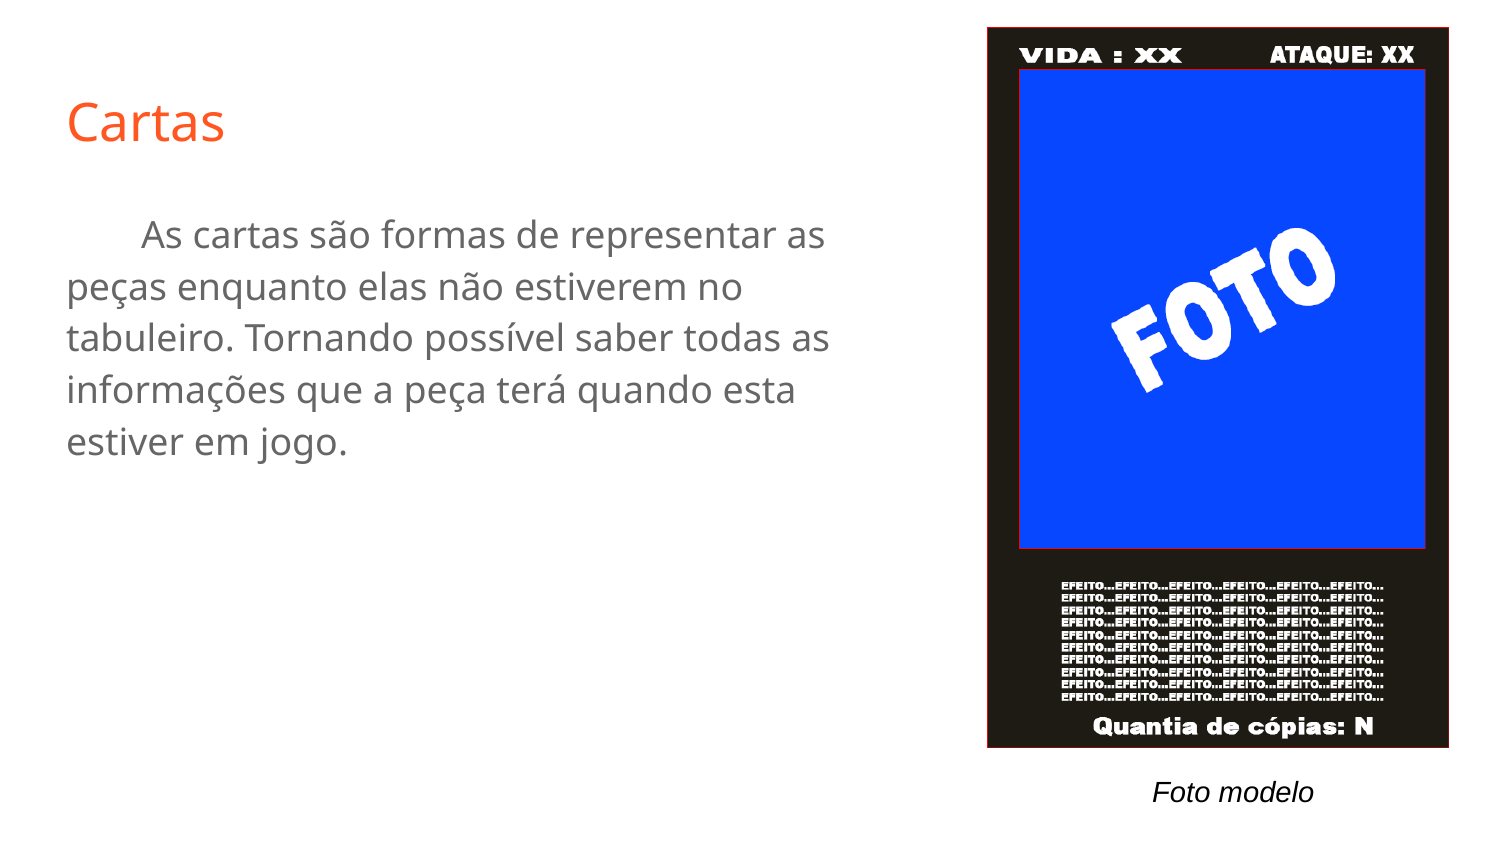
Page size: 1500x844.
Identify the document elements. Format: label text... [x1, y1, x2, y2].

text_box Foto modelo [1137, 757, 1340, 823]
title Cartas [51, 72, 982, 167]
list As cartas são formas de representar as peças enquanto elas não estiverem no tabuleiro. Tornando possível saber todas as informações que a peça terá quando esta estiver em jogo. [51, 189, 907, 707]
picture [987, 27, 1450, 748]
